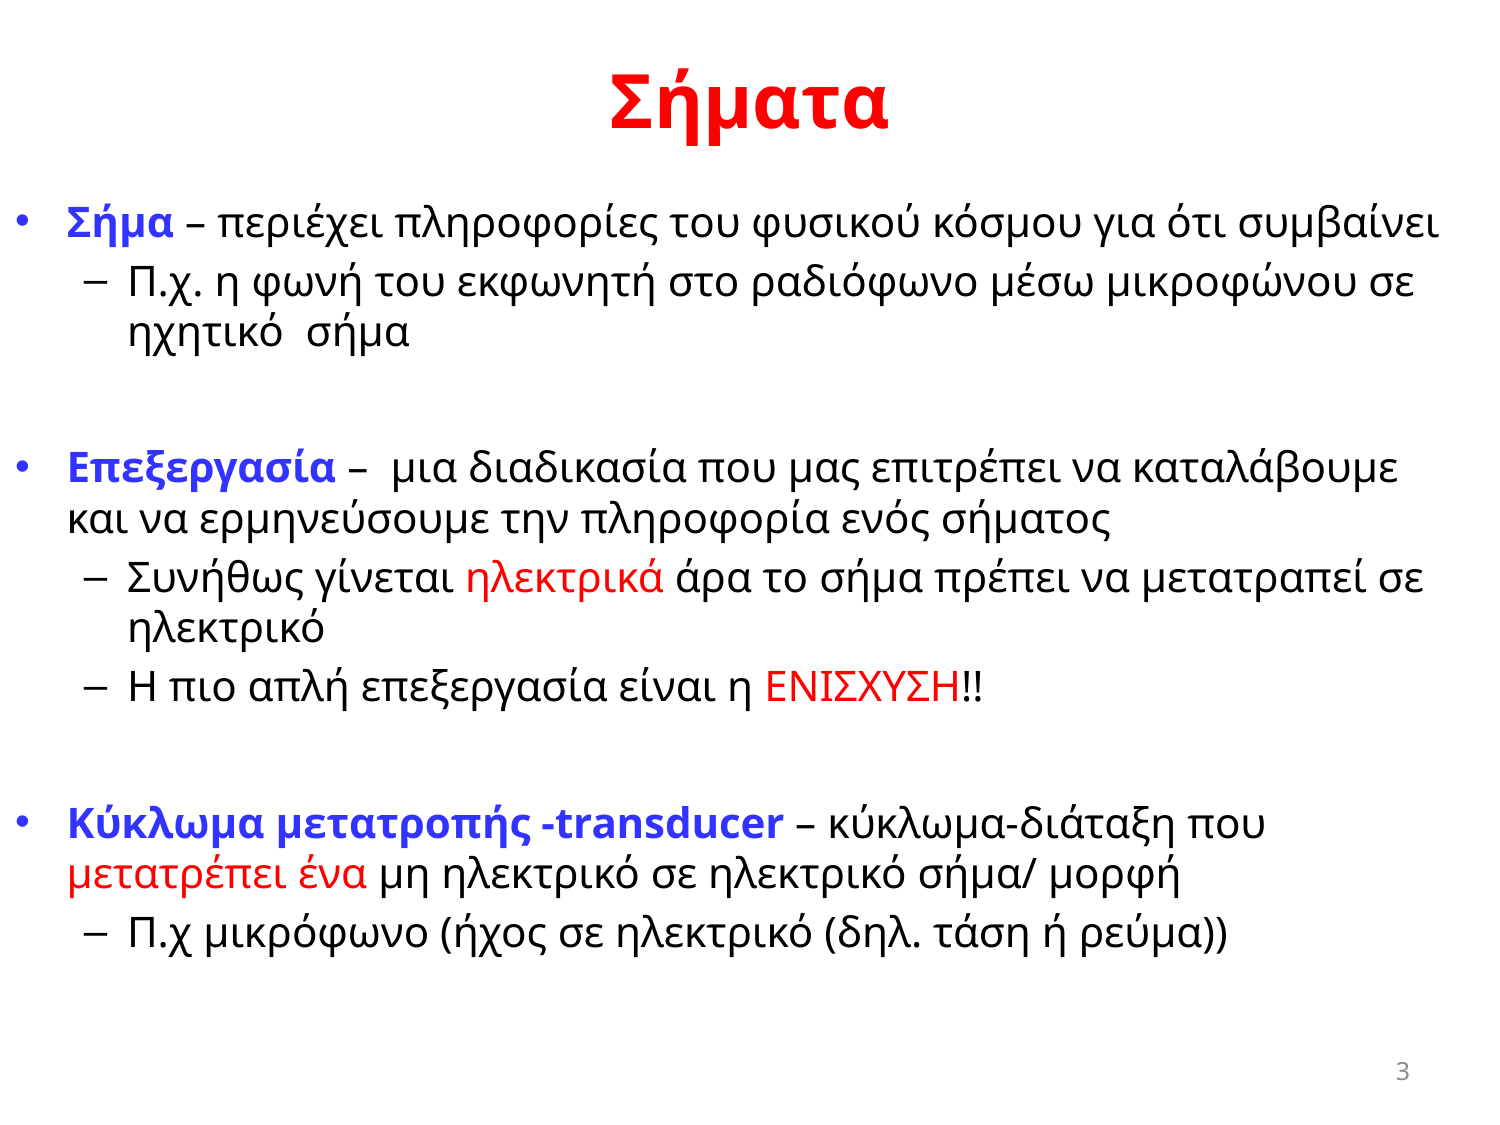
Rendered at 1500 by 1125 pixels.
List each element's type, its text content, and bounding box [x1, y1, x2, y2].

slide_number 3 [1074, 1042, 1425, 1103]
list Σήμα – περιέχει πληροφορίες του φυσικού κόσμου για ότι συμβαίνει Π.χ. η φωνή του εκφωνητή στο ραδιόφωνο μέσω μικροφώνου σε ηχητικό σήμα Επεξεργασία – μια διαδικασία που μας επιτρέπει να καταλάβουμε και να ερμηνεύσουμε την πληροφορία ενός σήματος Συνήθως γίνεται ηλεκτρικά άρα το σήμα πρέπει να μετατραπεί σε ηλεκτρικό Η πιο απλή επεξεργασία είναι η ΕΝΙΣΧΥΣΗ!! Κύκλωμα μετατροπής -transducer – κύκλωμα-διάταξη που μετατρέπει ένα μη ηλεκτρικό σε ηλεκτρικό σήμα/ μορφή Π.χ μικρόφωνο (ήχος σε ηλεκτρικό (δηλ. τάση ή ρεύμα)) [0, 187, 1483, 1005]
title Σήματα [75, 45, 1425, 153]
